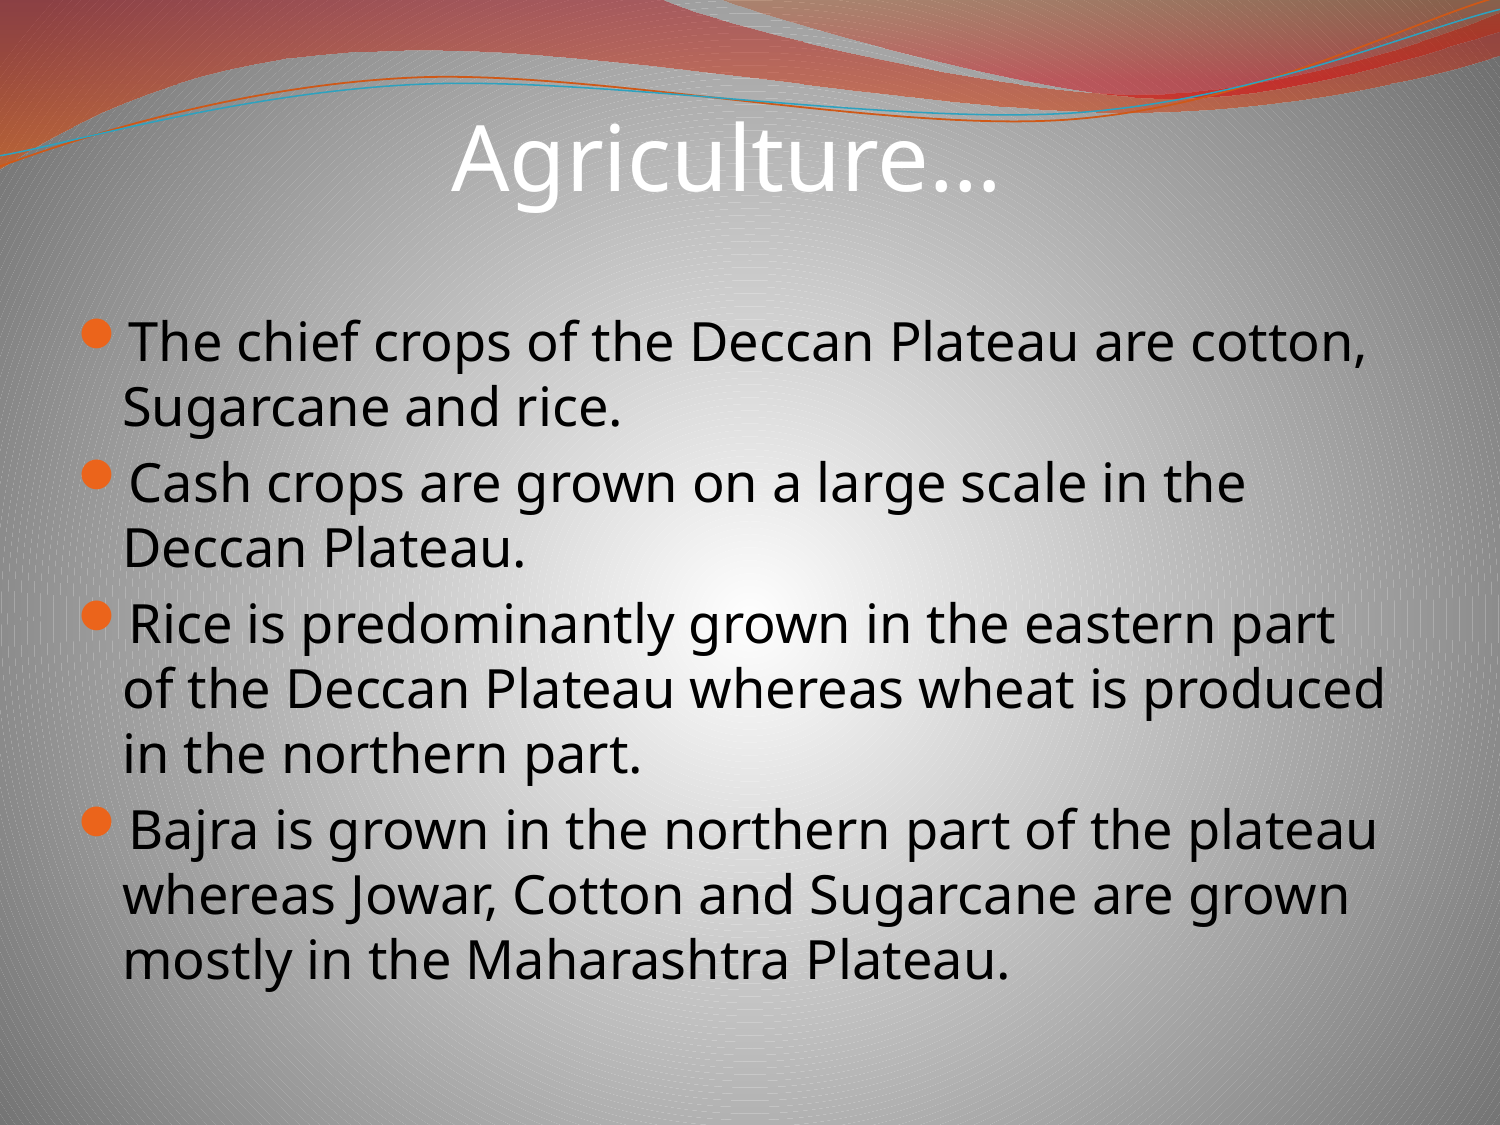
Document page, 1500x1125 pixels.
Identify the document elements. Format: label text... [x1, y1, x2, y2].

list The chief crops of the Deccan Plateau are cotton, Sugarcane and rice. Cash crops are grown on a large scale in the Deccan Plateau. Rice is predominantly grown in the eastern part of the Deccan Plateau whereas wheat is produced in the northern part. Bajra is grown in the northern part of the plateau whereas Jowar, Cotton and Sugarcane are grown mostly in the Maharashtra Plateau. [62, 299, 1413, 1020]
title Agriculture… [75, 24, 1425, 213]
